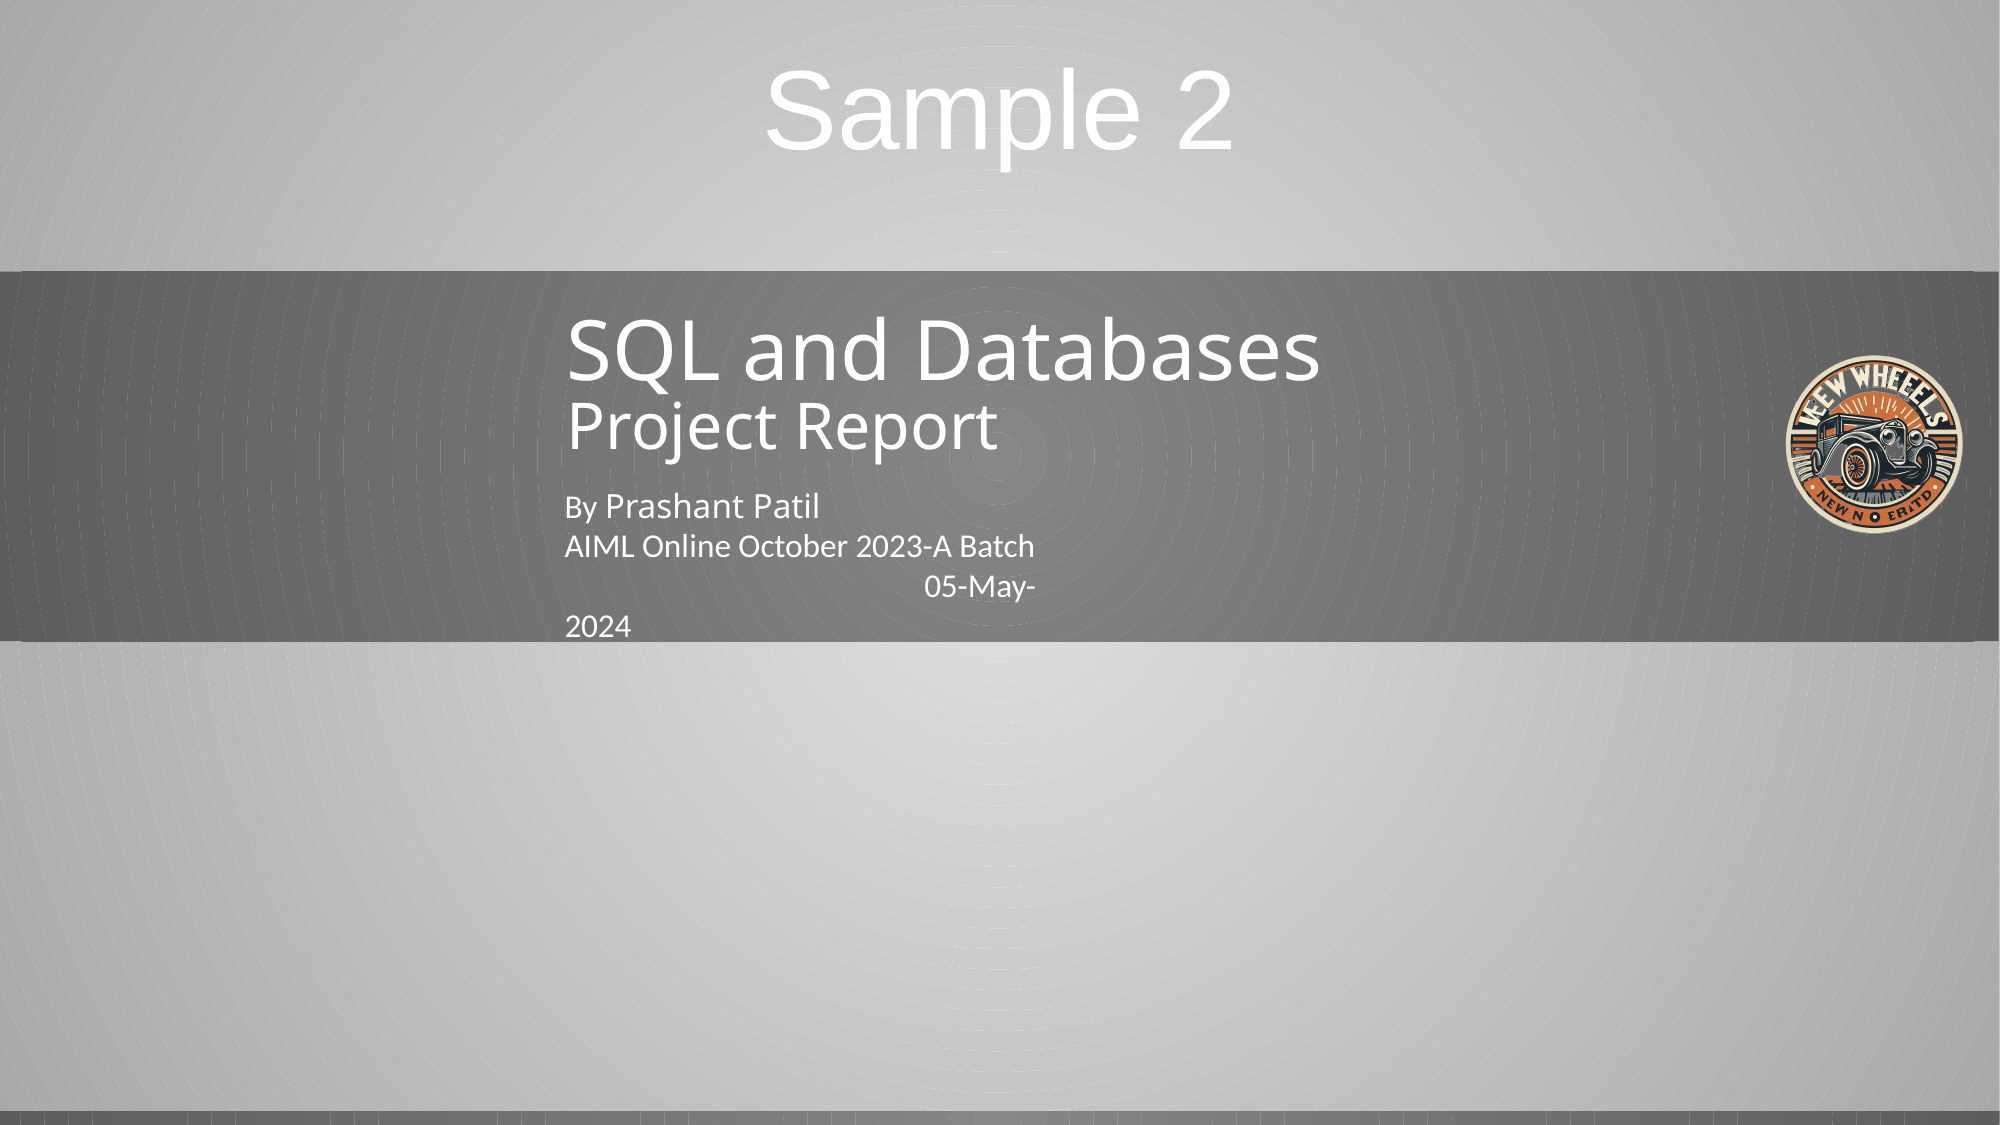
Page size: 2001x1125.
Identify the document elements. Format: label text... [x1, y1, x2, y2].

text_box SQL and Databases Project Report [546, 297, 1403, 478]
title Sample 2 [99, 37, 1900, 193]
text_box [0, 1111, 2000, 1125]
text_box [0, 271, 1999, 642]
text_box [0, 0, 2000, 1111]
picture [1770, 339, 1979, 548]
text_box By Prashant Patil AIML Online October 2023-A Batch 05-May-2024 [549, 477, 1078, 652]
